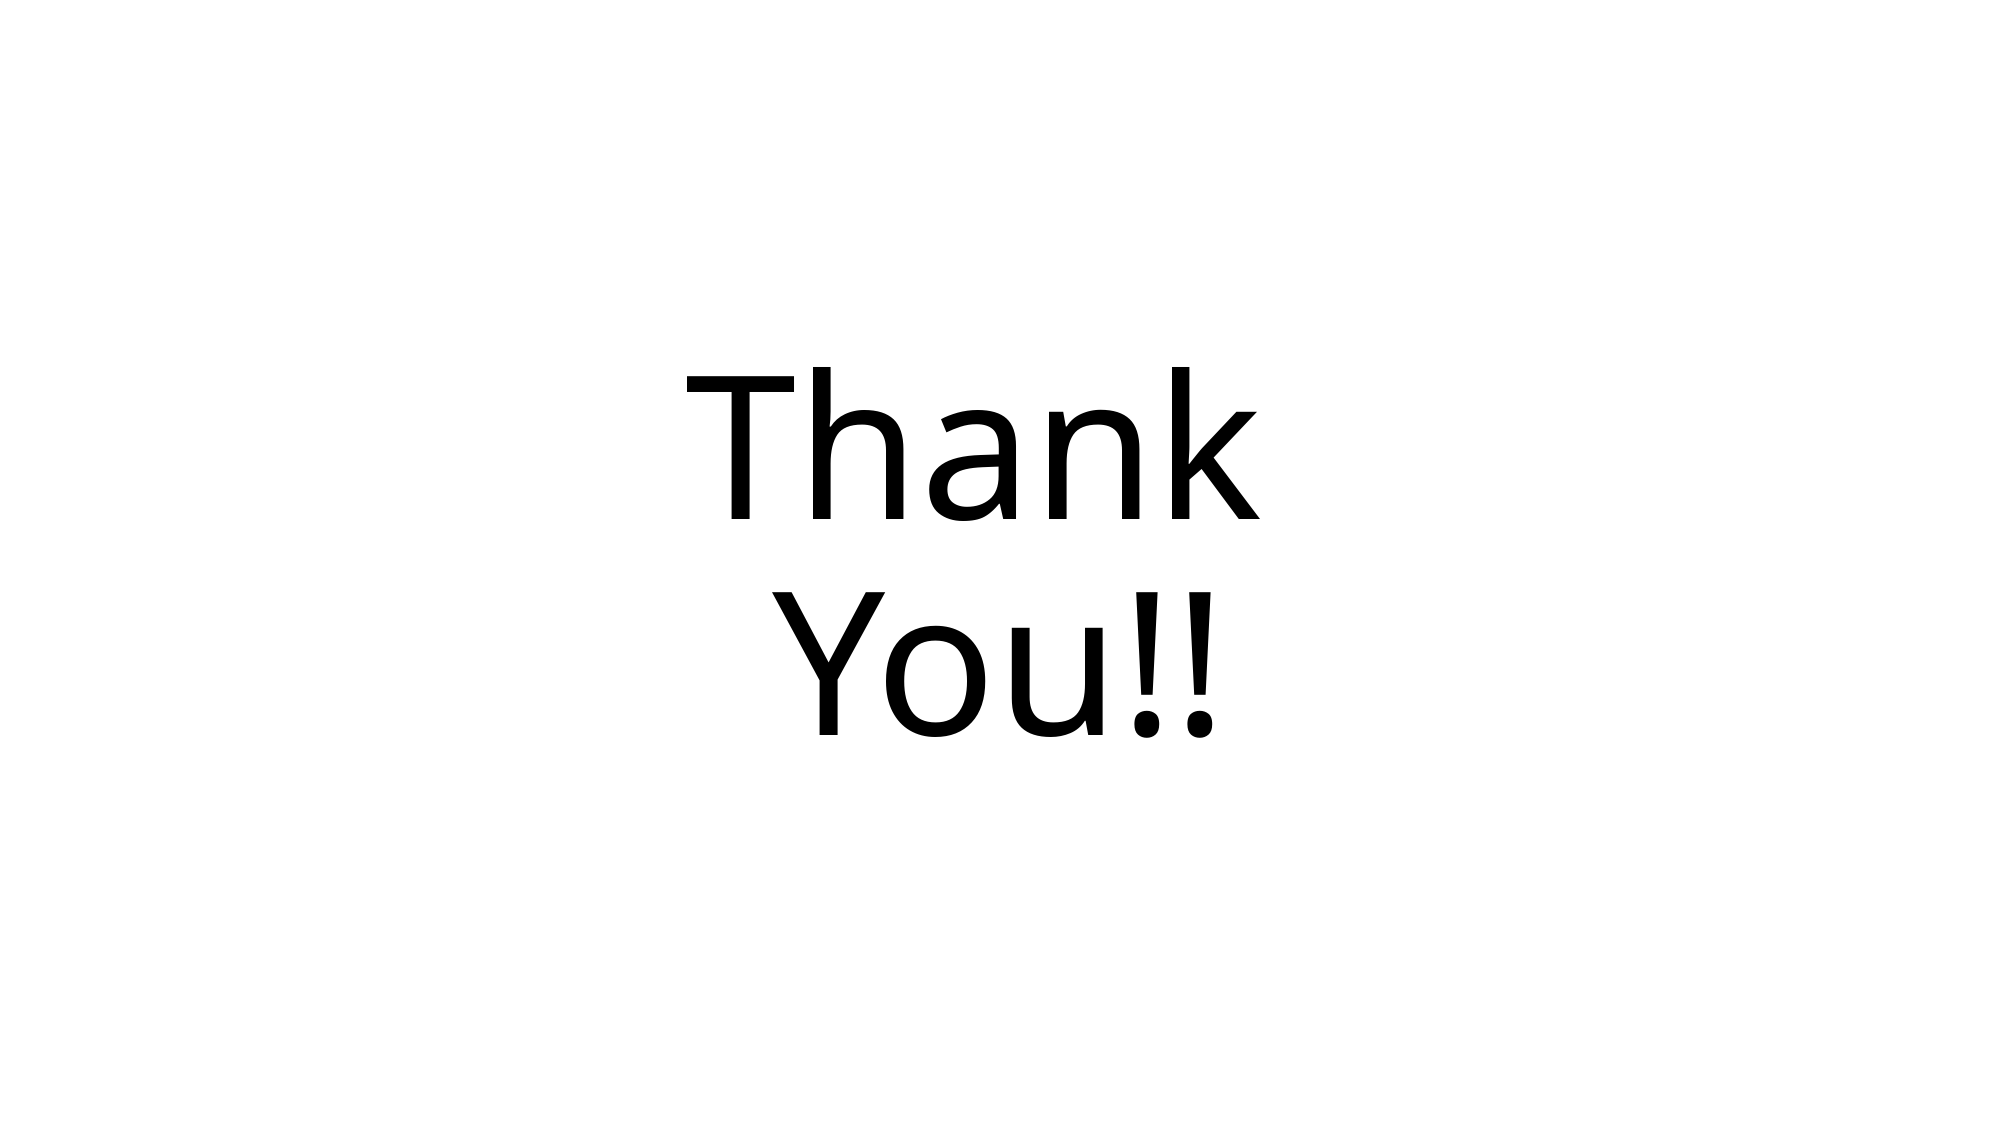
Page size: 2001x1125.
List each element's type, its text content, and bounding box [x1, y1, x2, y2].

title Thank You!! [137, 226, 1863, 898]
